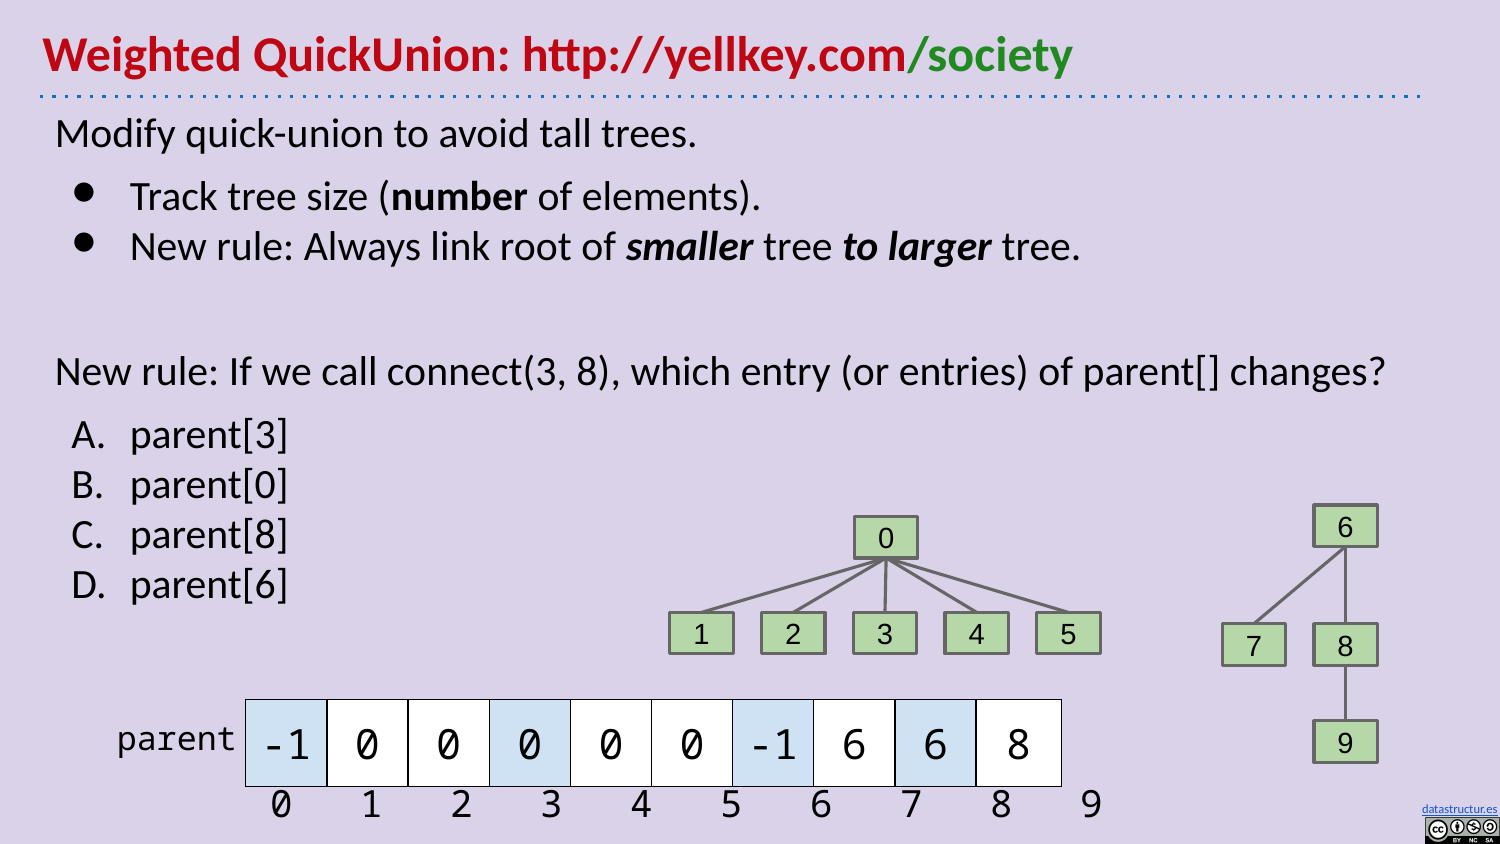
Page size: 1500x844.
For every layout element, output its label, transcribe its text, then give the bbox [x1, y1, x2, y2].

text_box 3 [853, 622, 917, 654]
text_box 0 1 2 3 4 5 6 7 8 9 [255, 765, 1215, 811]
table_header 0 [652, 700, 732, 765]
text_box 5 [1036, 612, 1101, 654]
text_box 2 [761, 621, 825, 654]
table_header 0 [409, 700, 489, 765]
text_box 9 [1314, 720, 1378, 763]
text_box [701, 557, 883, 613]
table_header 6 [814, 700, 894, 765]
text_box parent [101, 701, 316, 755]
table_header -1 [246, 700, 326, 786]
table_header 6 [896, 700, 975, 765]
text_box 4 [945, 621, 1009, 654]
table_header 0 [490, 700, 570, 765]
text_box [1253, 546, 1345, 624]
picture [1425, 817, 1500, 844]
list Modify quick-union to avoid tall trees. Track tree size (number of elements). New rule: Always link root of smaller tree to larger tree. New rule: If we call connect(3, 8), which entry (or entries) of parent[] changes? parent[3] parent[0] parent[8] parent[6] [39, 91, 1476, 666]
table_header -1 [733, 700, 813, 765]
table_header 0 [571, 700, 651, 765]
table_header 8 [977, 700, 1061, 765]
title Weighted QuickUnion: http://yellkey.com/society [27, 15, 1378, 97]
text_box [887, 557, 1069, 613]
text_box 7 [1222, 623, 1286, 666]
text_box 1 [669, 612, 734, 654]
table_header 0 [328, 700, 407, 765]
text_box 0 [854, 516, 918, 555]
text_box 6 [1314, 504, 1378, 547]
text_box 8 [1314, 623, 1378, 666]
